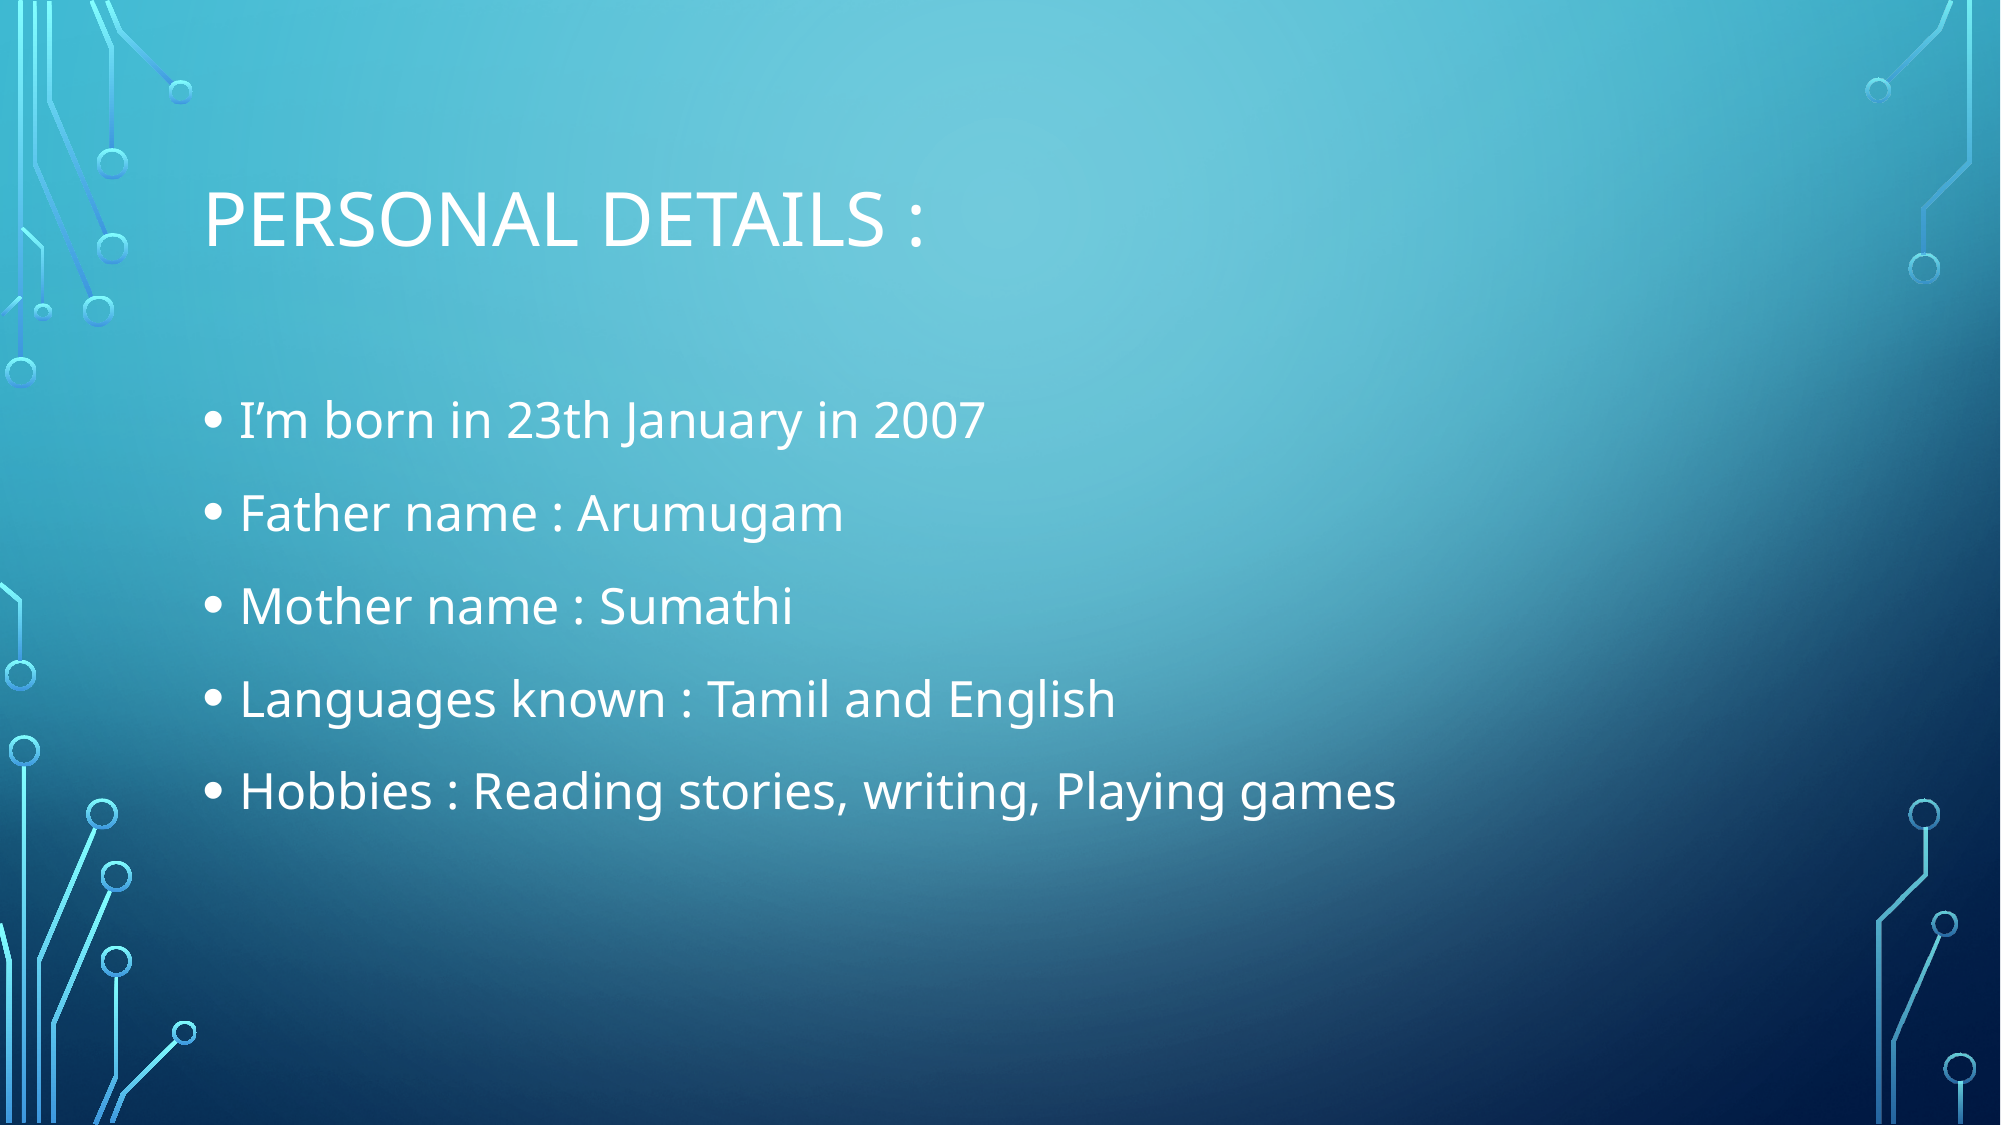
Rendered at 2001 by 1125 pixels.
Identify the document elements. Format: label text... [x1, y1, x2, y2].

list I’m born in 23th January in 2007 Father name : Arumugam Mother name : Sumathi Languages known : Tamil and English Hobbies : Reading stories, writing, Playing games [187, 369, 1813, 950]
title Personal Details : [187, 101, 1813, 344]
